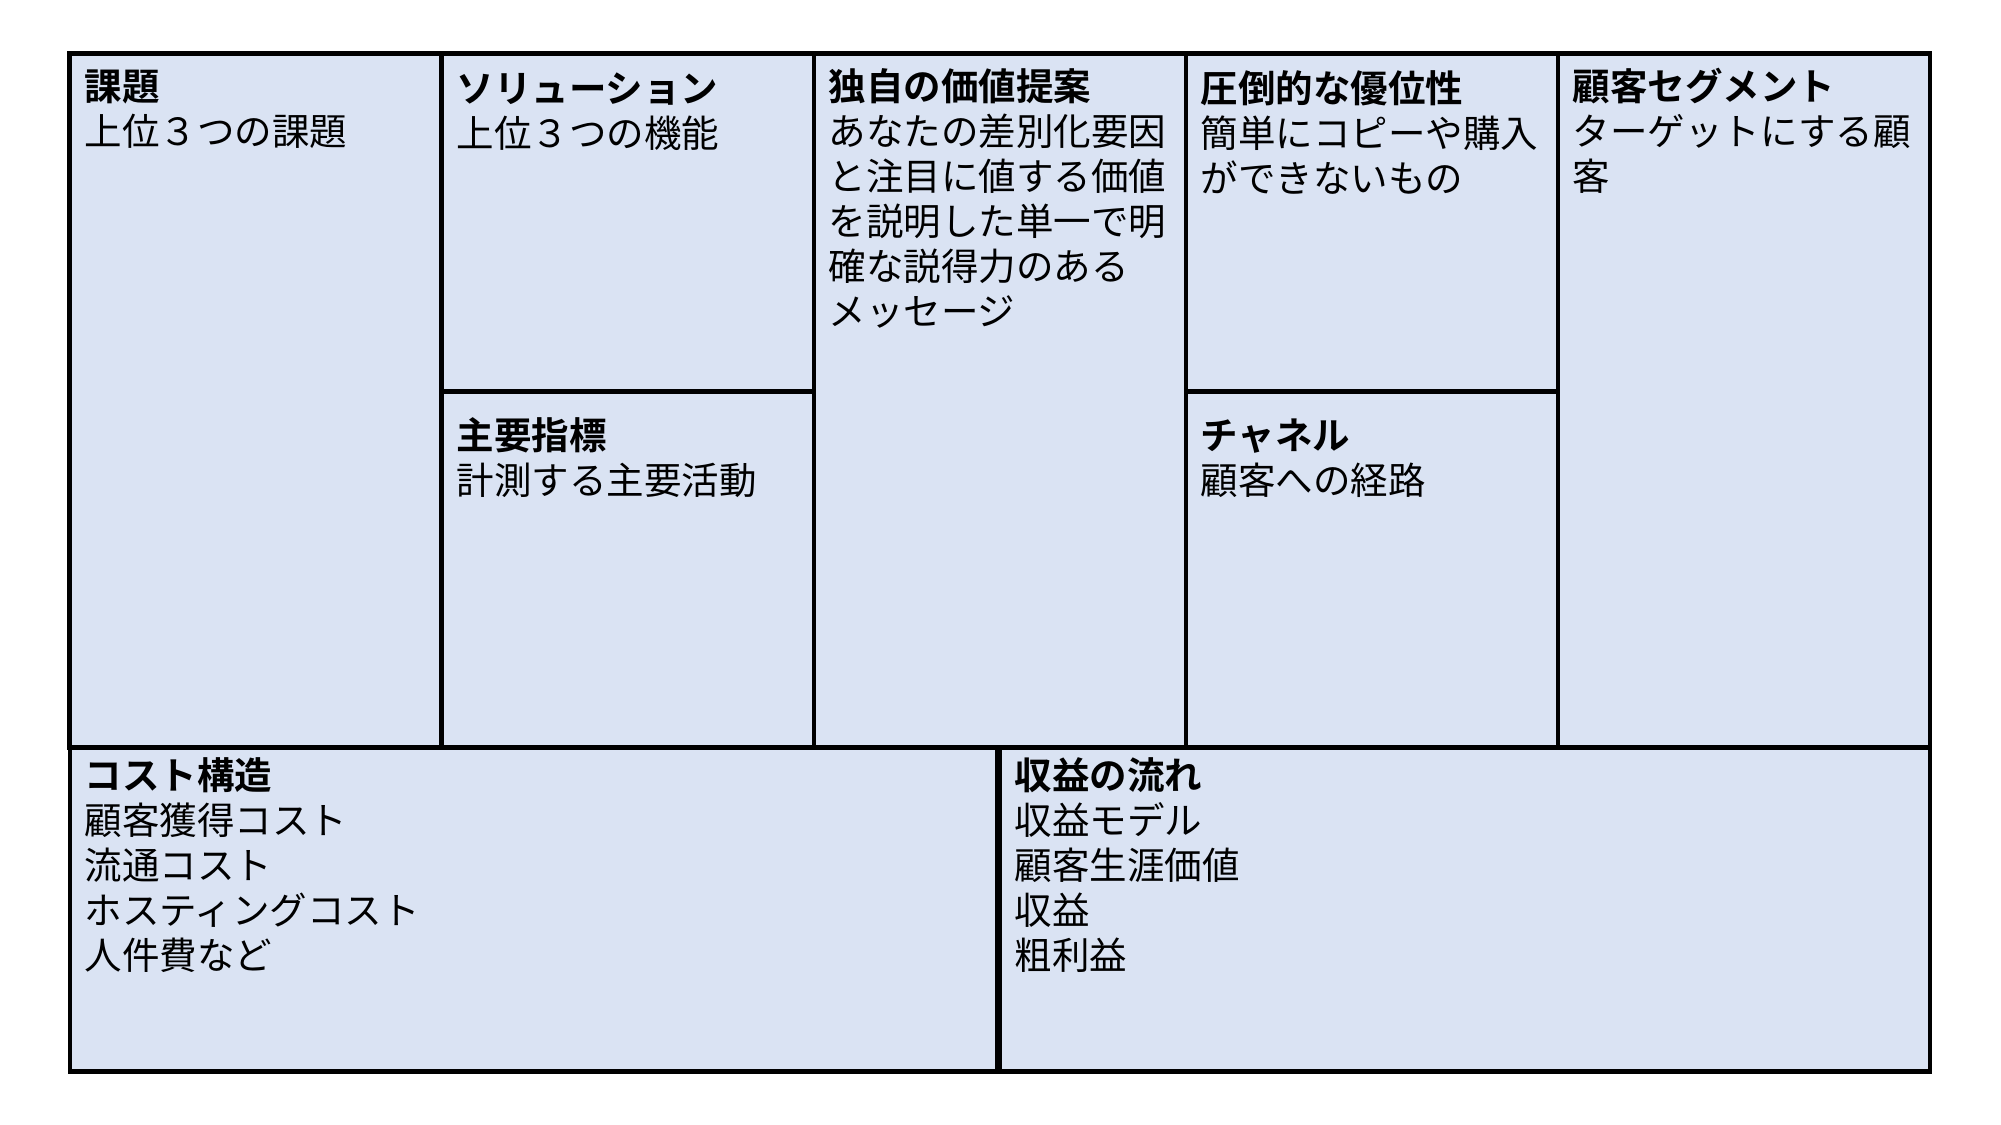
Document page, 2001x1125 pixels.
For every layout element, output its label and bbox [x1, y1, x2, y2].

text_box [69, 53, 1931, 1072]
